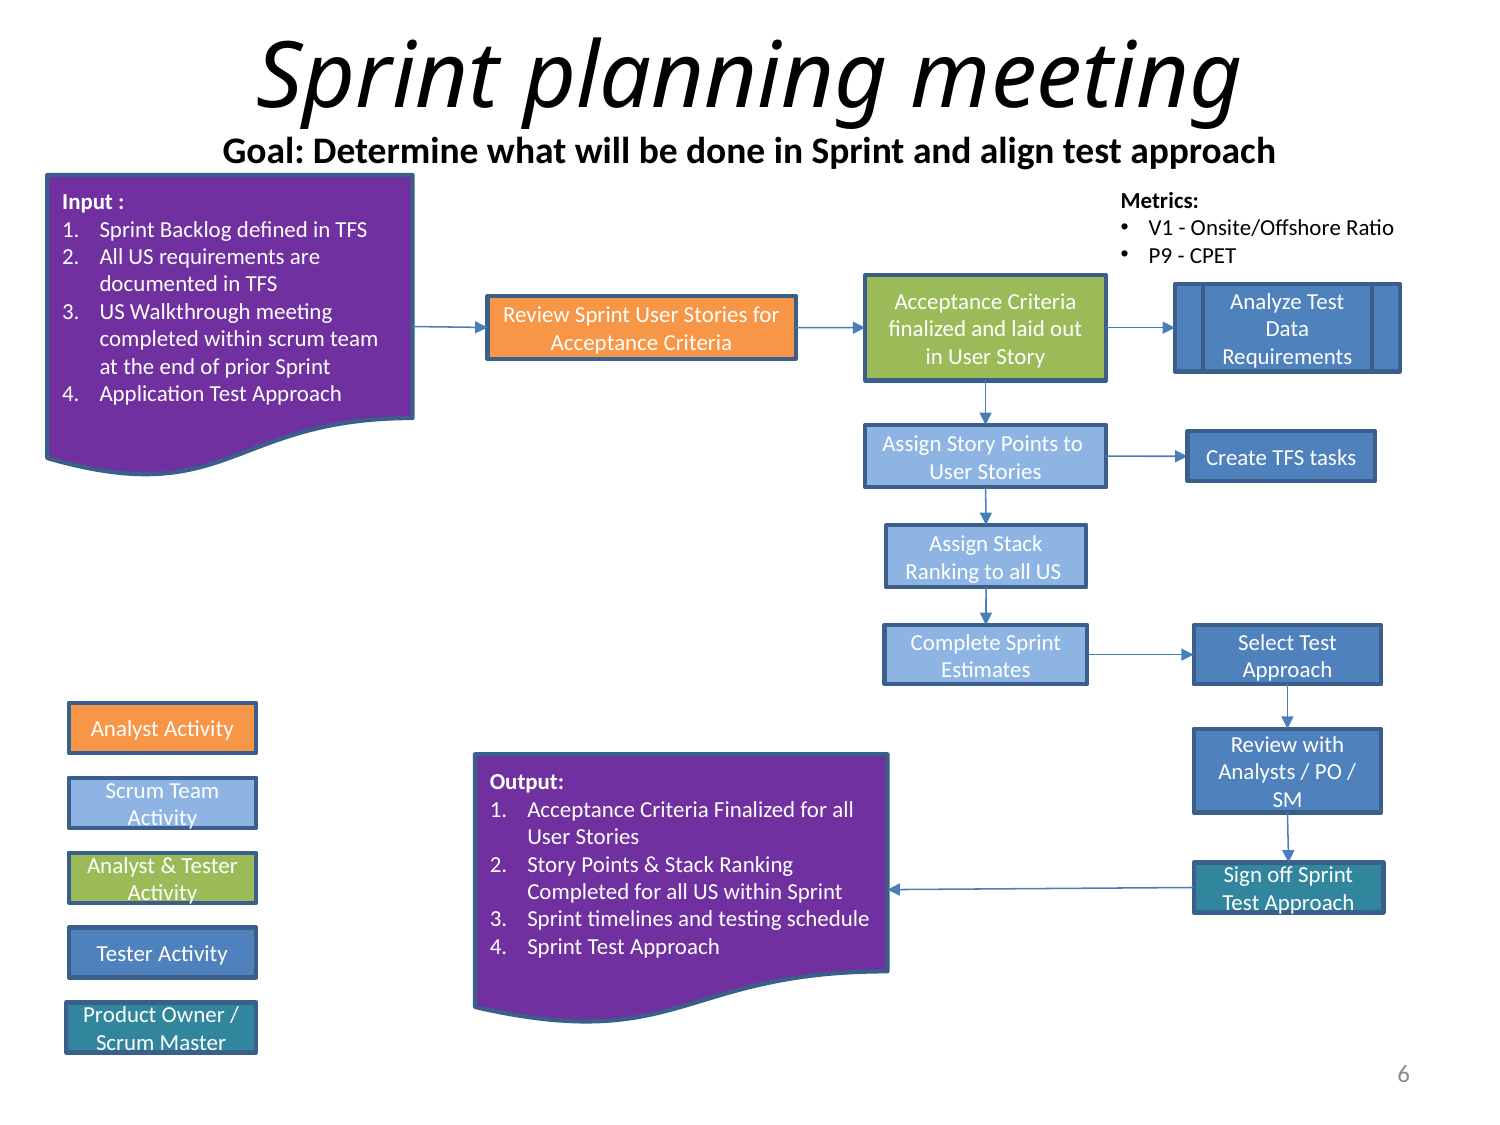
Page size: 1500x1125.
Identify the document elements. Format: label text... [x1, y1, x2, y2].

title Sprint planning meeting Goal: Determine what will be done in Sprint and align test approach [75, 0, 1425, 188]
text_box Acceptance Criteria finalized and laid out in User Story [863, 273, 1108, 383]
text_box Analyst Activity [67, 701, 258, 755]
text_box Product Owner / Scrum Master [64, 1000, 258, 1055]
text_box Review with Analysts / PO / SM [1192, 727, 1383, 815]
text_box Analyze Test Data Requirements [1173, 282, 1402, 374]
text_box Assign Story Points to User Stories [863, 423, 1108, 489]
text_box Scrum Team Activity [67, 776, 258, 830]
text_box Input : Sprint Backlog defined in TFS All US requirements are documented in TFS US Walkthrough meeting completed within scrum team at the end of prior Sprint Application Test Approach [45, 172, 415, 477]
text_box Sign off Sprint Test Approach [1192, 860, 1386, 915]
text_box Create TFS tasks [1185, 429, 1377, 483]
text_box Tester Activity [67, 925, 258, 980]
slide_number 6 [1074, 1042, 1425, 1103]
text_box Complete Sprint Estimates [882, 623, 1089, 686]
text_box Output: Acceptance Criteria Finalized for all User Stories Story Points & Stack Ranking Completed for all US within Sprint Sprint timelines and testing schedule Sprint Test Approach [472, 752, 890, 1024]
text_box Review Sprint User Stories for Acceptance Criteria [485, 294, 798, 361]
text_box Select Test Approach [1192, 623, 1383, 686]
text_box Analyst & Tester Activity [67, 851, 258, 905]
text_box Metrics: V1 - Onsite/Offshore Ratio P9 - CPET [1105, 177, 1438, 275]
text_box Assign Stack Ranking to all US [884, 523, 1088, 589]
